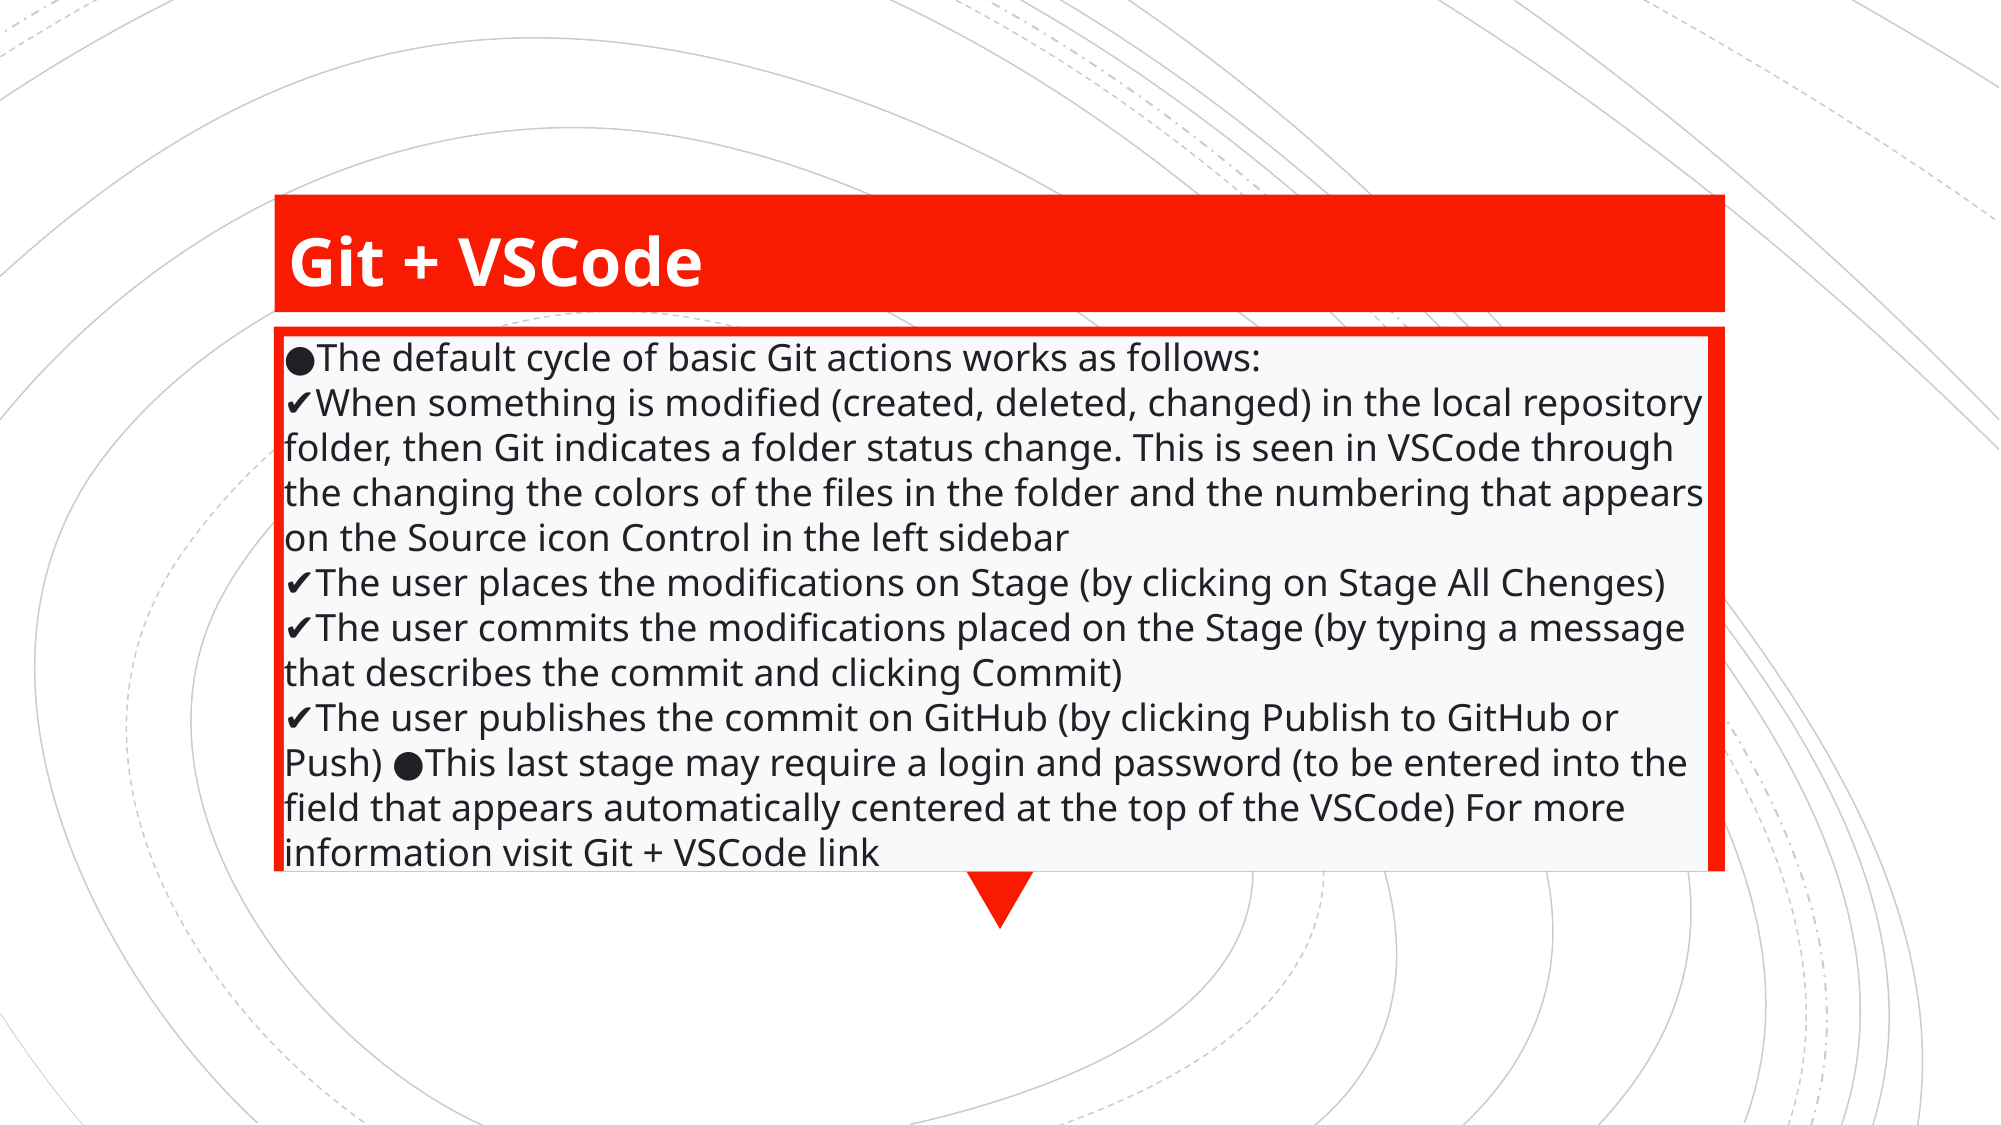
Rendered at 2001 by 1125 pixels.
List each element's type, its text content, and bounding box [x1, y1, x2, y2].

text_box Git + VSCode [273, 211, 719, 307]
text_box ●The default cycle of basic Git actions works as follows: ✔When something is modified (created, deleted, changed) in the local repository folder, then Git indicates a folder status change. This is seen in VSCode through the changing the colors of the files in the folder and the numbering that appears on the Source icon Control in the left sidebar ✔The user places the modifications on Stage (by clicking on Stage All Chenges) ✔The user commits the modifications placed on the Stage (by typing a message that describes the commit and clicking Commit) ✔The user publishes the commit on GitHub (by clicking Publish to GitHub or Push) ●This last stage may require a login and password (to be entered into the field that appears automatically centered at the top of the VSCode) For more information visit Git + VSCode link [283, 336, 1708, 872]
